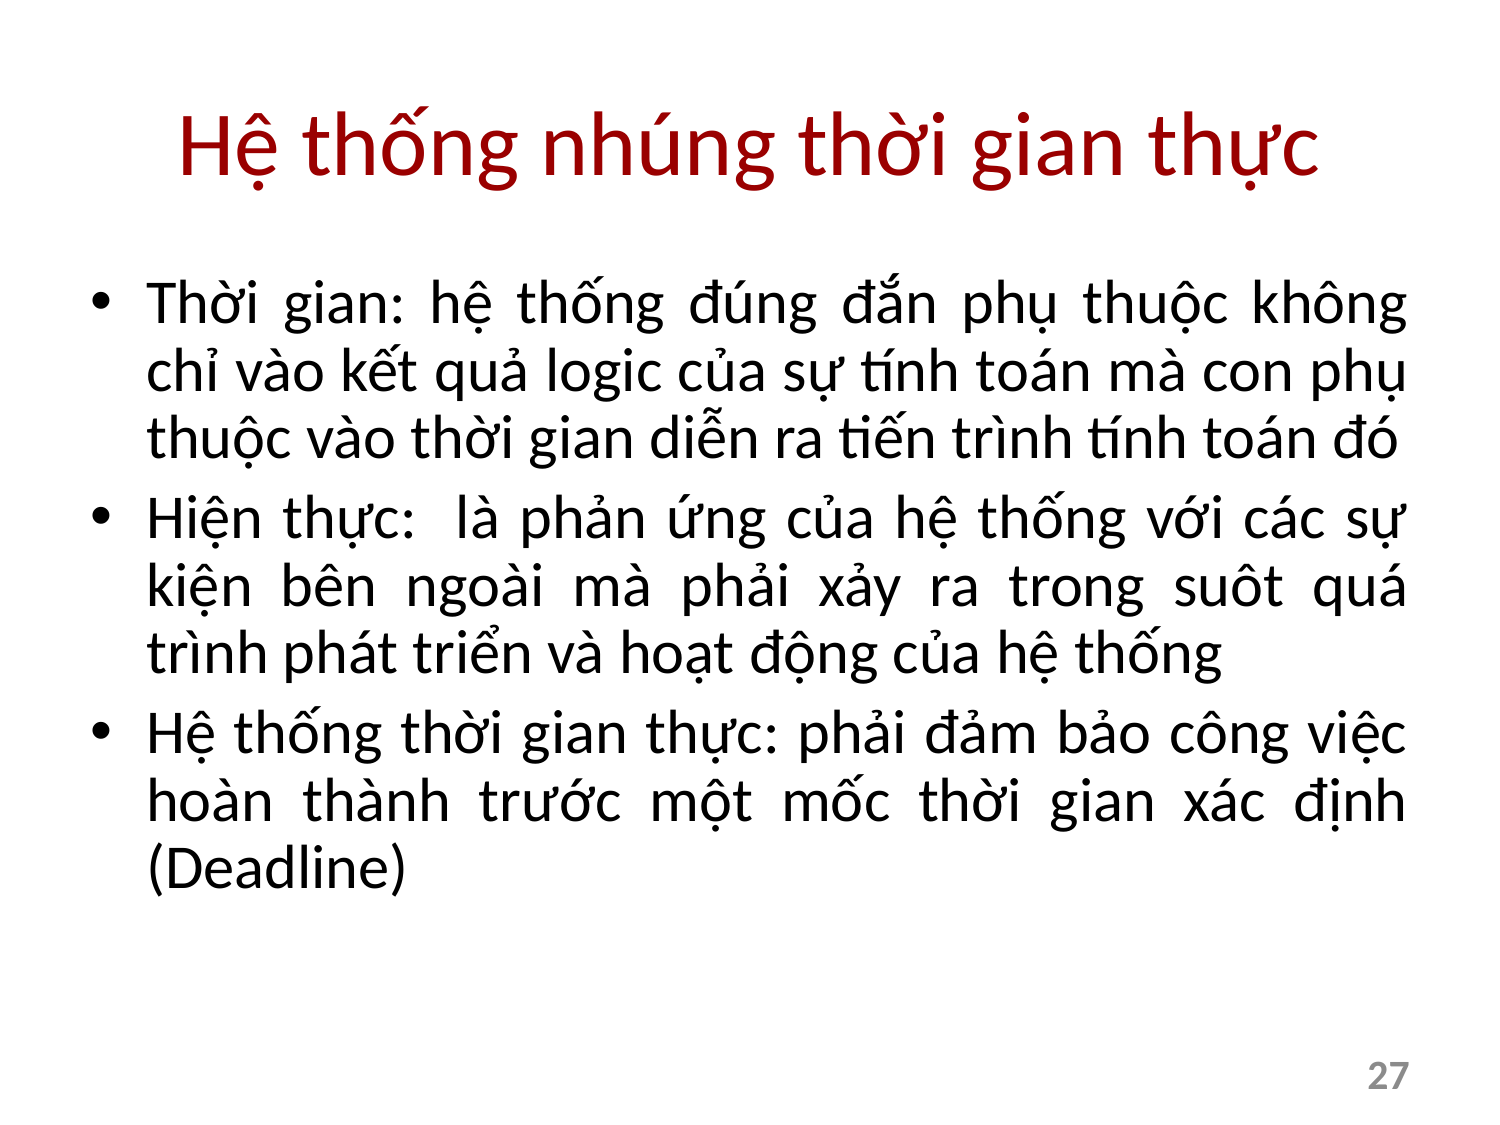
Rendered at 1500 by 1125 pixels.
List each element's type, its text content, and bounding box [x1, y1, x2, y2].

list Thời gian: hệ thống đúng đắn phụ thuộc không chỉ vào kết quả logic của sự tính toán mà con phụ thuộc vào thời gian diễn ra tiến trình tính toán đó Hiện thực: là phản ứng của hệ thống với các sự kiện bên ngoài mà phải xảy ra trong suôt quá trình phát triển và hoạt động của hệ thống Hệ thống thời gian thực: phải đảm bảo công việc hoàn thành trước một mốc thời gian xác định (Deadline) [75, 262, 1425, 1005]
title Hệ thống nhúng thời gian thực [75, 45, 1425, 233]
slide_number 27 [1074, 1042, 1425, 1103]
